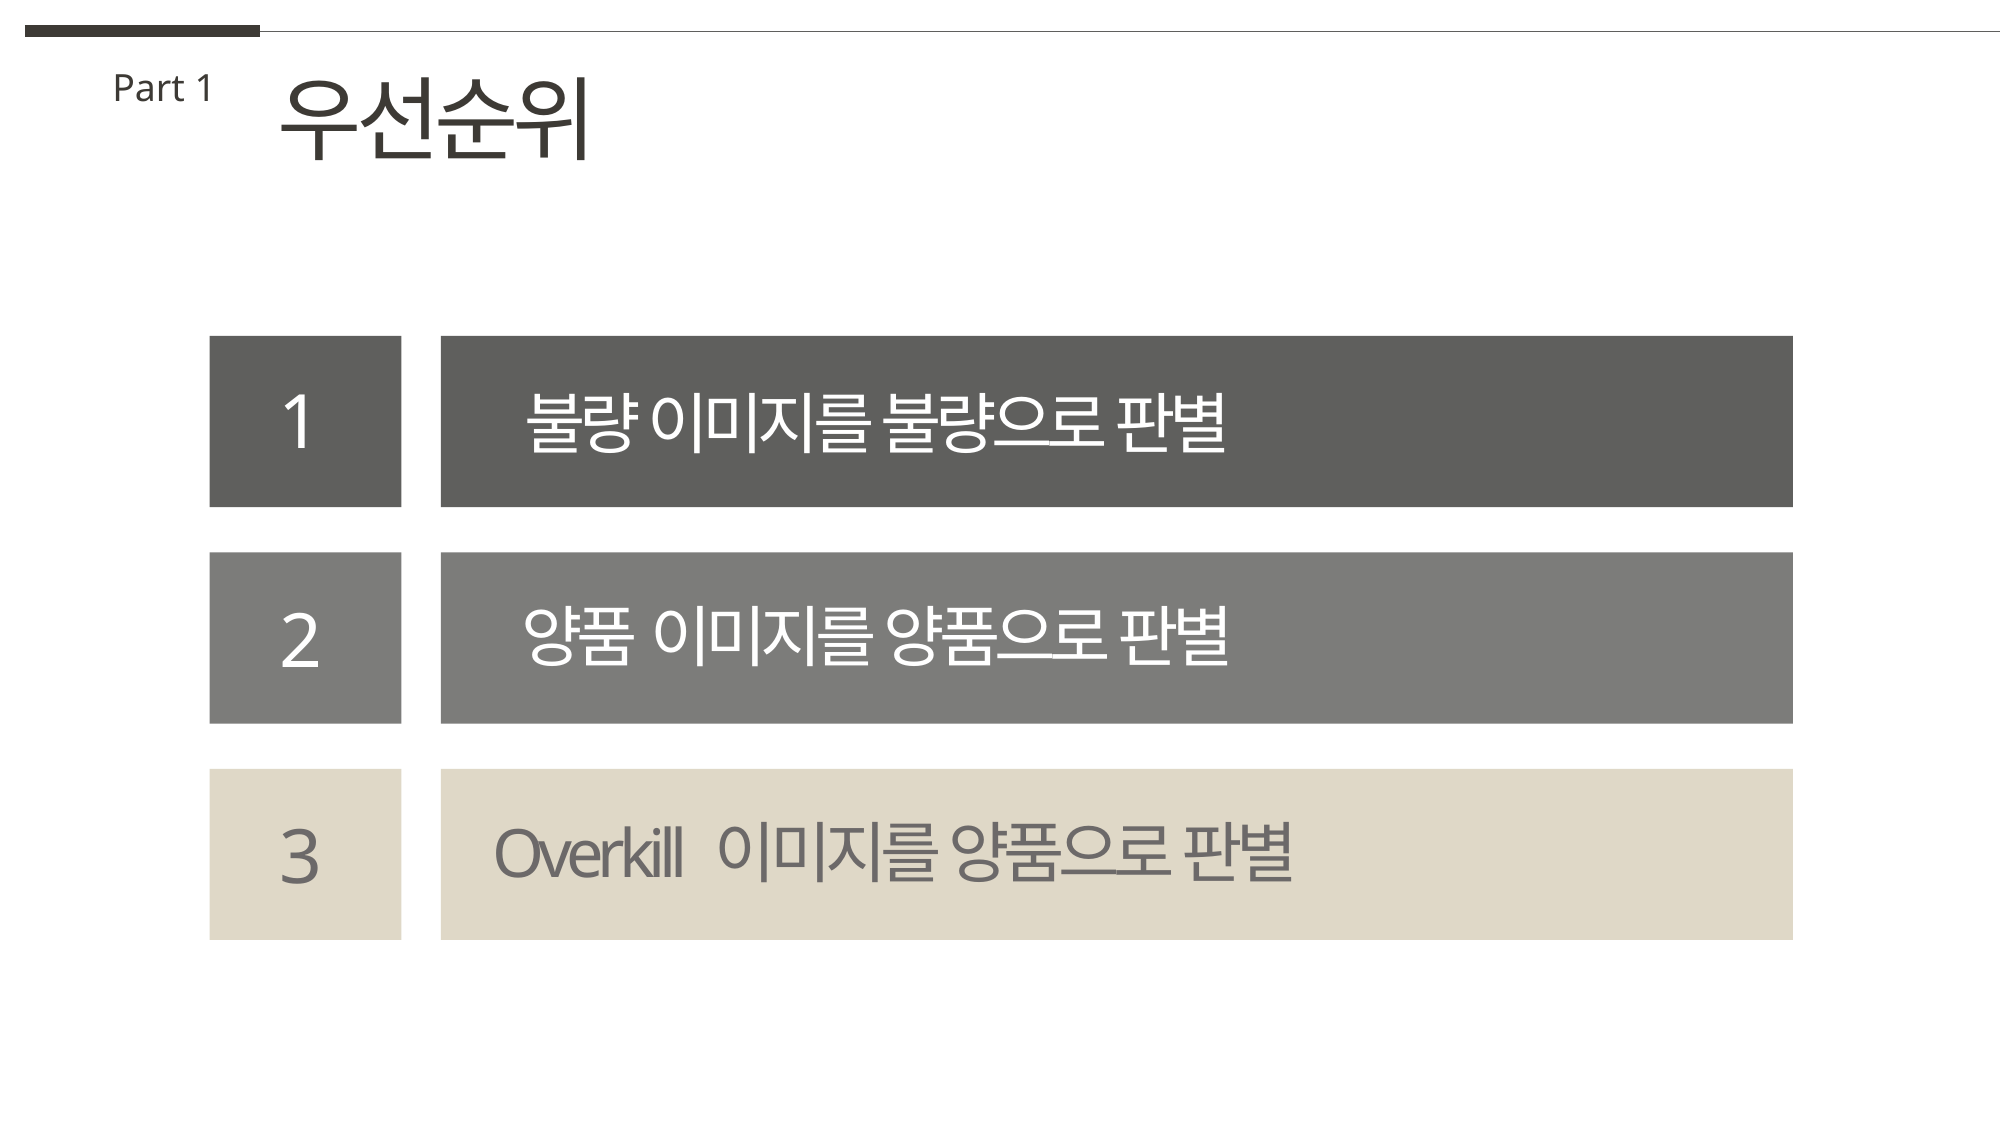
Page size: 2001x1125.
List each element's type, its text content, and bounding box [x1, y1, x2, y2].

text_box Overkill 이미지를 양품으로 판별 [477, 803, 1314, 899]
text_box Part 1 [97, 56, 232, 117]
text_box 3 [265, 801, 338, 906]
text_box 우선순위 [263, 54, 612, 179]
text_box 불량 이미지를 불량으로 판별 [509, 374, 1246, 469]
text_box 2 [265, 584, 338, 690]
text_box [440, 552, 1793, 724]
text_box [209, 552, 402, 724]
text_box [209, 335, 402, 508]
text_box 양품 이미지를 양품으로 판별 [506, 587, 1249, 682]
text_box [440, 335, 1794, 508]
text_box 1 [263, 366, 336, 472]
text_box [440, 768, 1794, 941]
text_box [209, 768, 402, 941]
